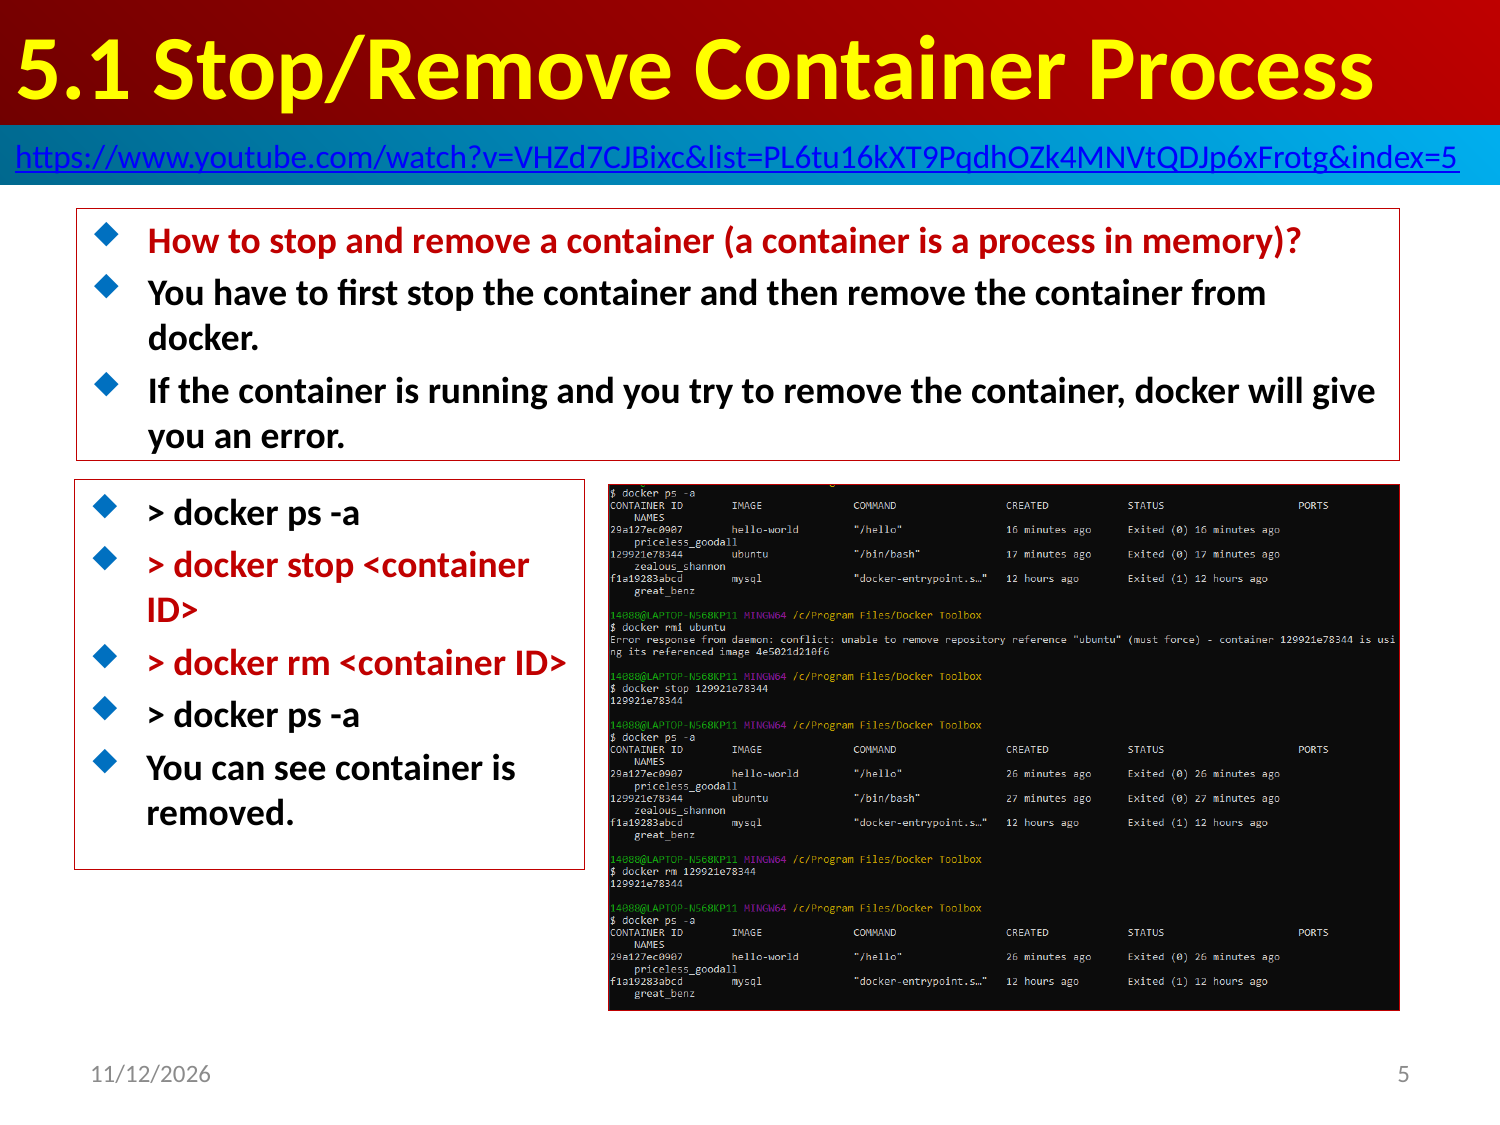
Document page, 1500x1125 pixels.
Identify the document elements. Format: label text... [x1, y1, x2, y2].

picture [608, 484, 1400, 1011]
text_box https://www.youtube.com/watch?v=VHZd7CJBixc&list=PL6tu16kXT9PqdhOZk4MNVtQDJp6xFrotg&index=5 [0, 125, 1500, 185]
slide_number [75, 1042, 425, 1103]
title 5.1 Stop/Remove Container Process [0, 0, 1500, 125]
subtitle How to stop and remove a container (a container is a process in memory)? You have to first stop the container and then remove the container from docker. If the container is running and you try to remove the container, docker will give you an error. [76, 208, 1400, 461]
text_box > docker ps -a > docker stop <container ID> > docker rm <container ID> > docker ps -a You can see container is removed. [74, 479, 585, 870]
slide_number 5 [1074, 1042, 1425, 1103]
